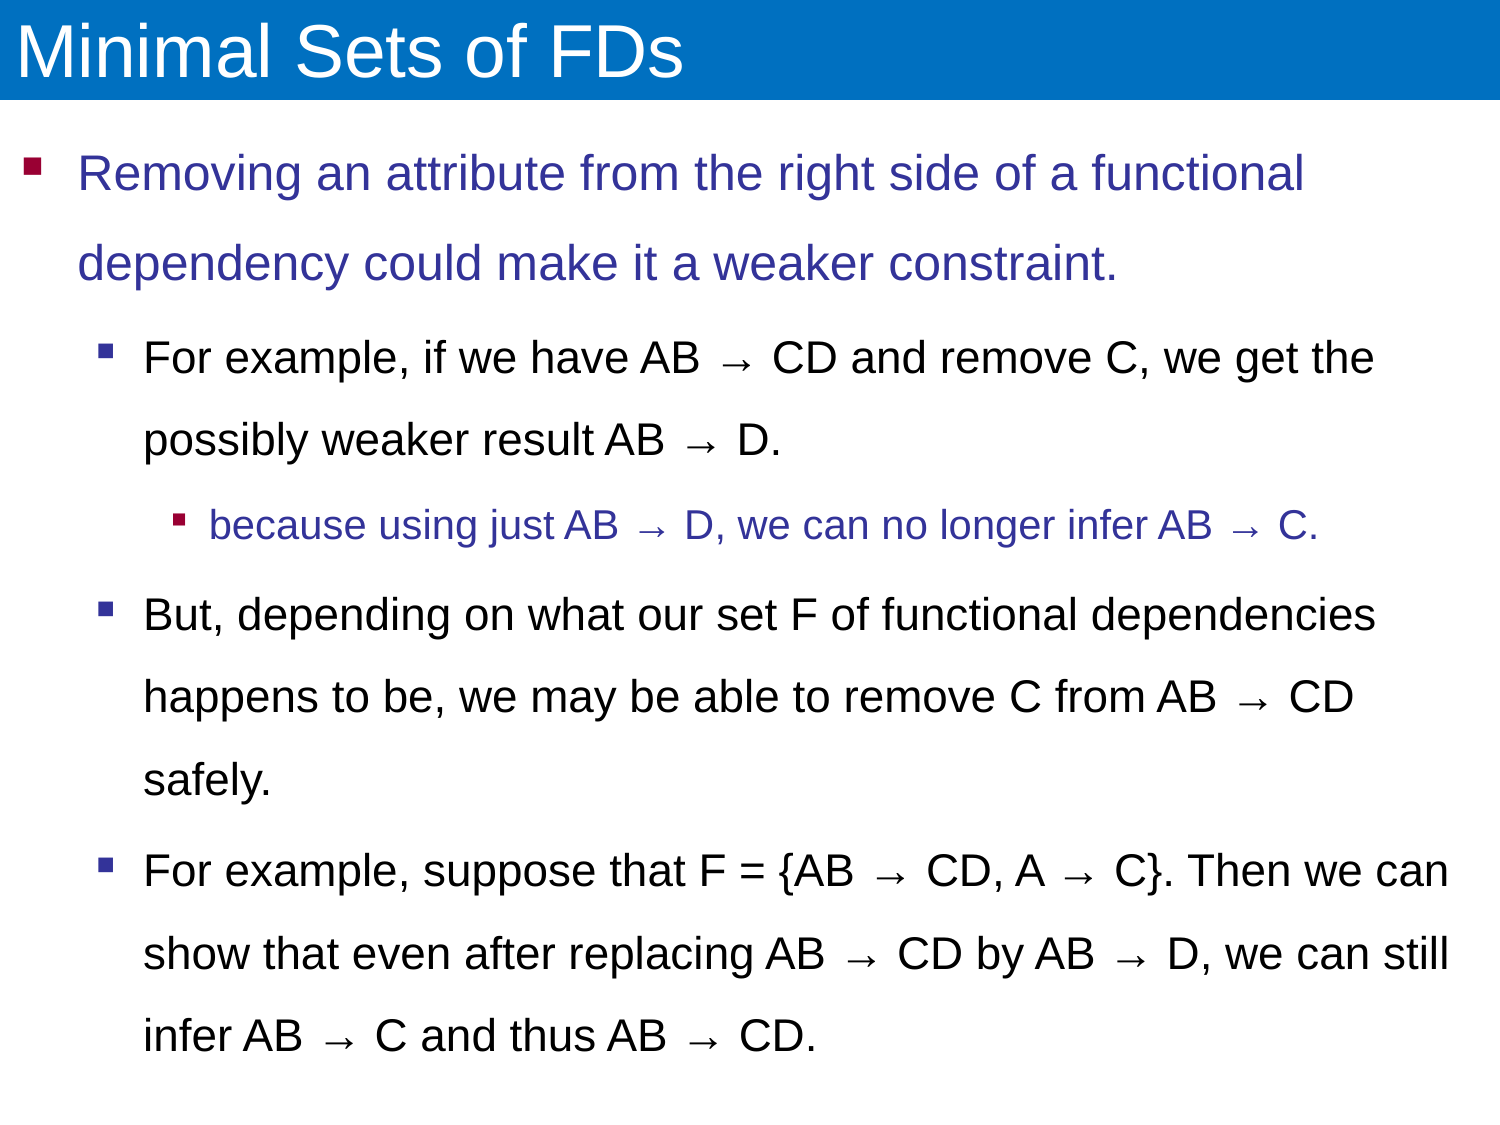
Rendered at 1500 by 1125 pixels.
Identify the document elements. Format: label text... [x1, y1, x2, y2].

list Removing an attribute from the right side of a functional dependency could make it a weaker constraint. For example, if we have AB → CD and remove C, we get the possibly weaker result AB → D. because using just AB → D, we can no longer infer AB → C. But, depending on what our set F of functional dependencies happens to be, we may be able to remove C from AB → CD safely. For example, suppose that F = {AB → CD, A → C}. Then we can show that even after replacing AB → CD by AB → D, we can still infer AB → C and thus AB → CD. [6, 103, 1491, 1116]
title Minimal Sets of FDs [0, 0, 1500, 100]
